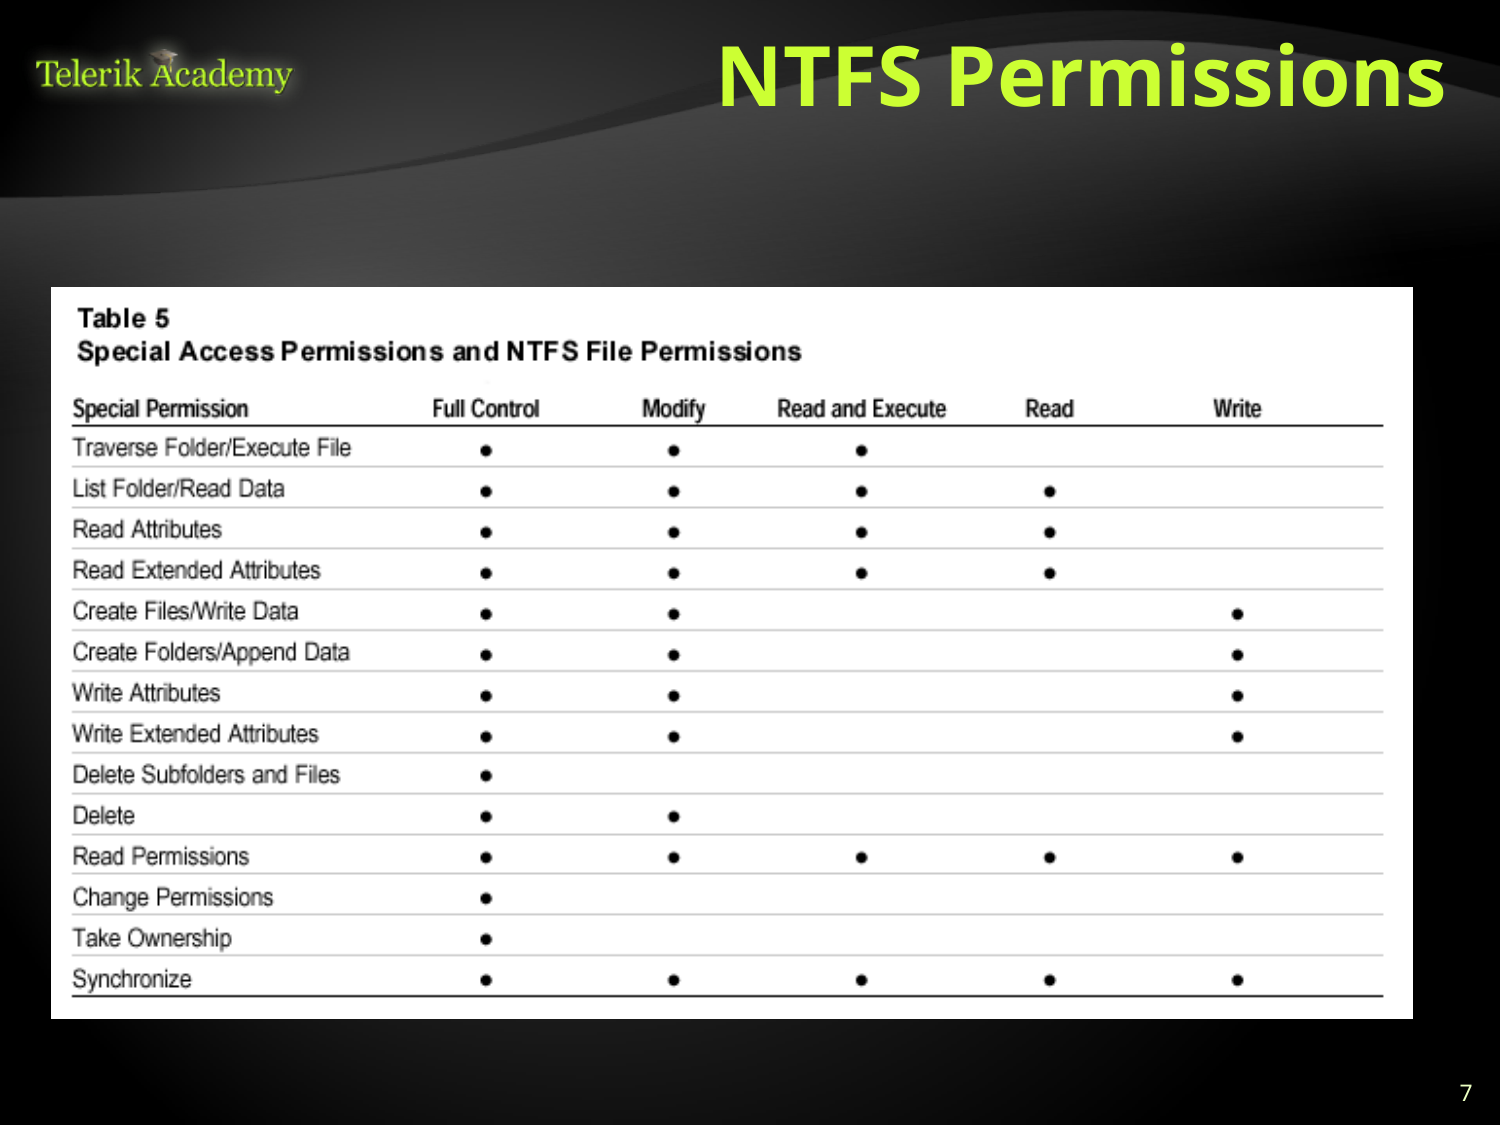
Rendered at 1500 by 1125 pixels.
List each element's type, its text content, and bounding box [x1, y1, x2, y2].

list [50, 287, 1413, 1019]
slide_number 7 [1412, 1074, 1488, 1113]
picture [0, 0, 1500, 1125]
title NTFS Permissions [300, 12, 1463, 150]
